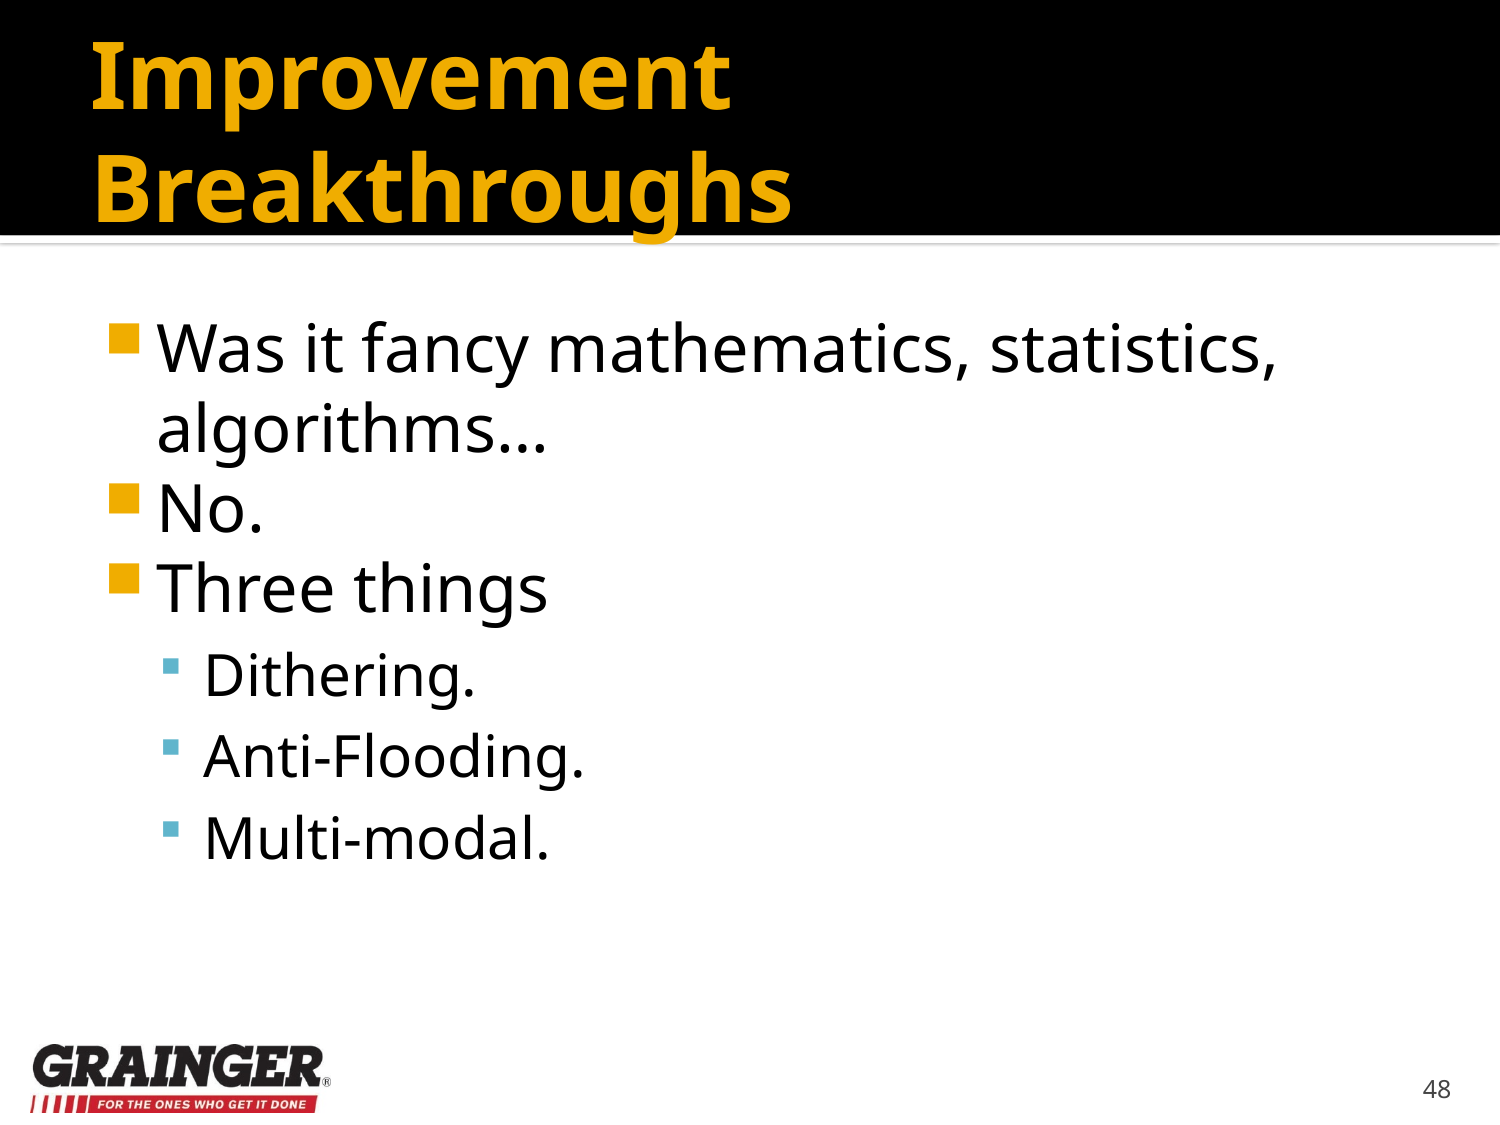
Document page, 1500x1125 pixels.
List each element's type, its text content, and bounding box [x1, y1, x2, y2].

slide_number 48 [1345, 1062, 1467, 1108]
title Improvement Breakthroughs [75, 25, 1425, 231]
list Was it fancy mathematics, statistics, algorithms… No. Three things Dithering. Anti-Flooding. Multi-modal. [75, 291, 1425, 1050]
picture [30, 1044, 331, 1113]
